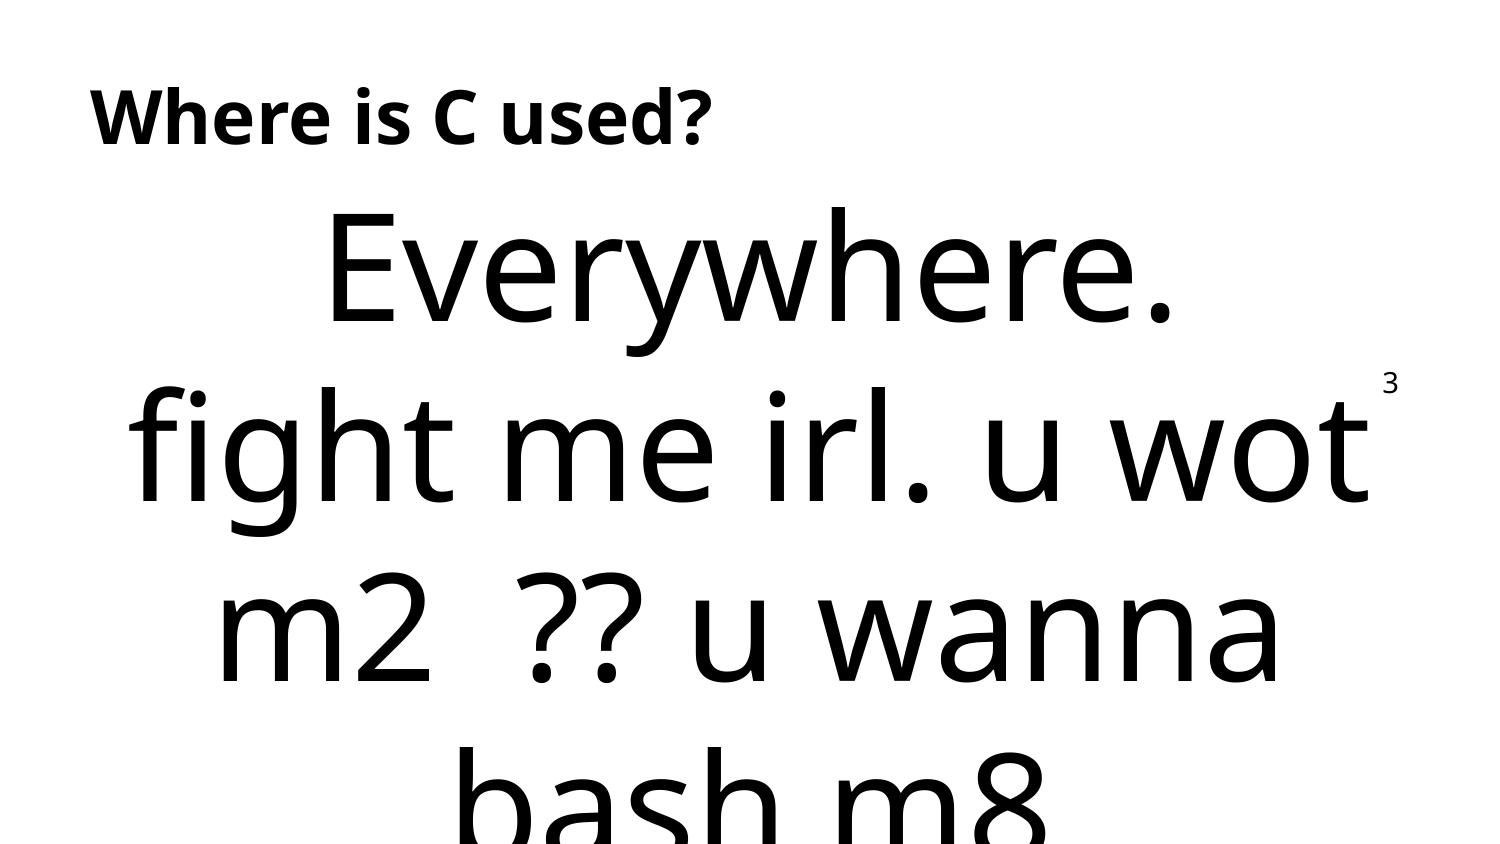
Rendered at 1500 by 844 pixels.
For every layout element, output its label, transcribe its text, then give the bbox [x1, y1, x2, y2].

text_box 3 [1367, 349, 1468, 408]
title Where is C used? [75, 33, 1425, 156]
list Everywhere. fight me irl. u wot m2 ?? u wanna bash m8 [75, 156, 1425, 768]
